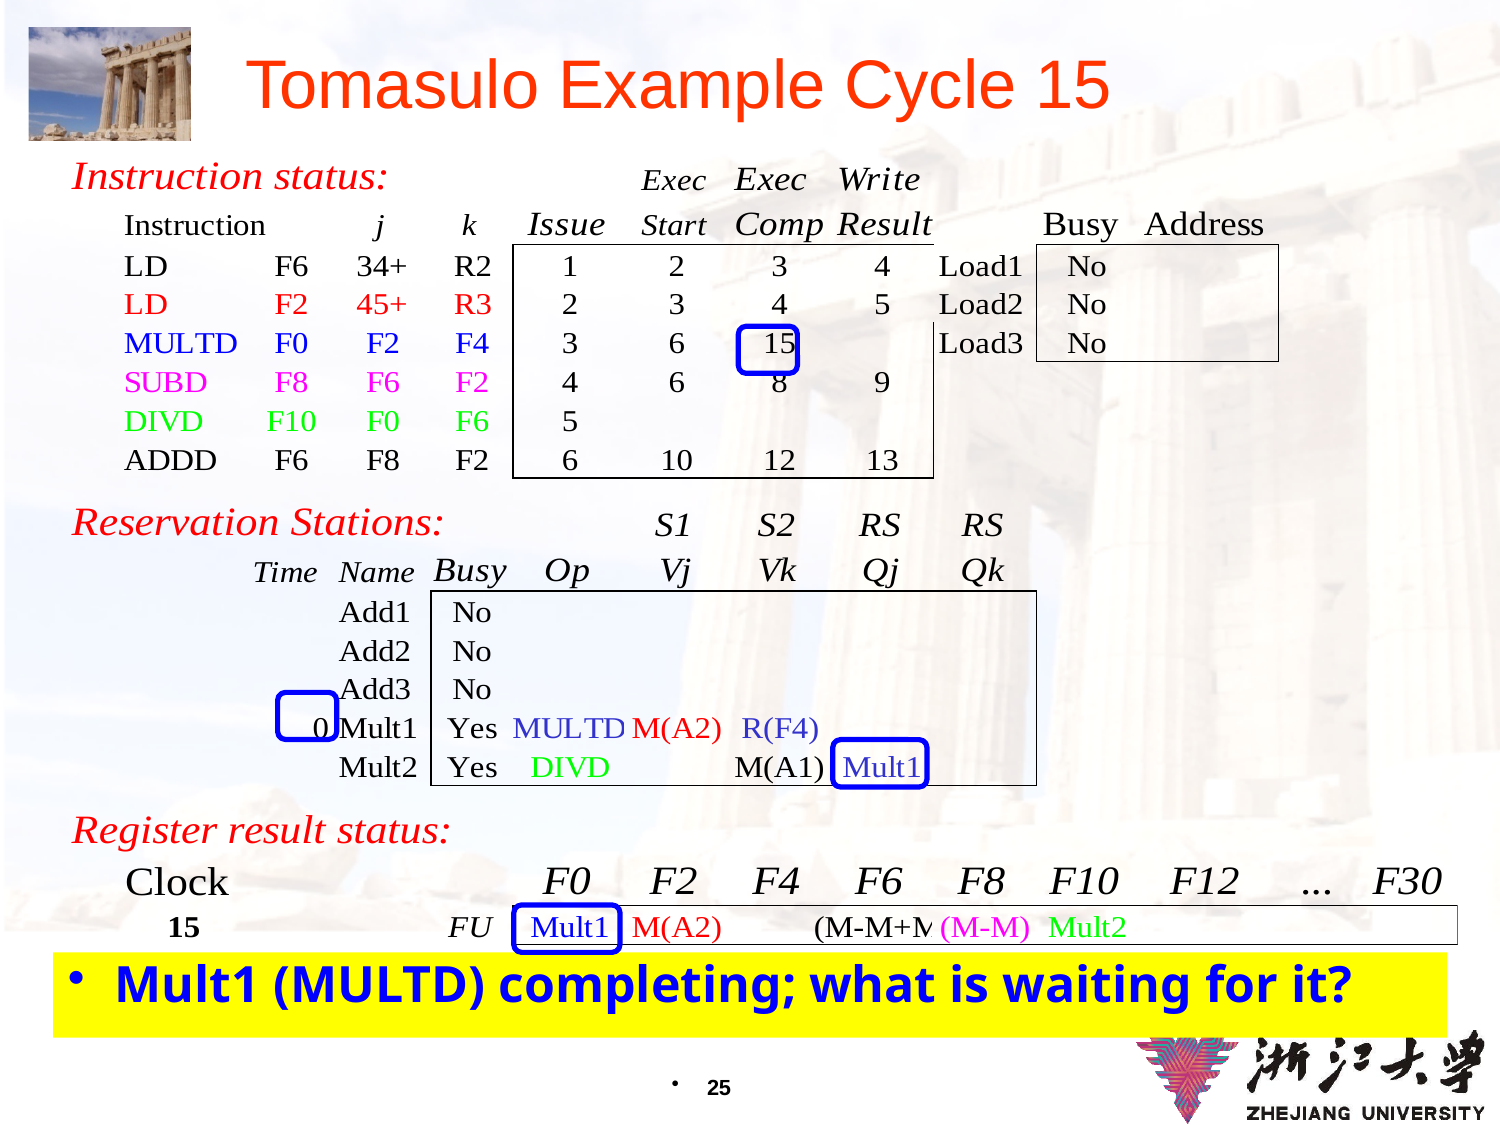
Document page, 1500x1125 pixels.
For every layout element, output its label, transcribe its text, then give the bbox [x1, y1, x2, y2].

picture [0, 0, 1500, 1125]
title Tomasulo Example Cycle 15 [230, 12, 1436, 147]
text_box Mult1 (MULTD) completing; what is waiting for it? [53, 952, 1447, 1038]
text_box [64, 148, 1460, 1024]
